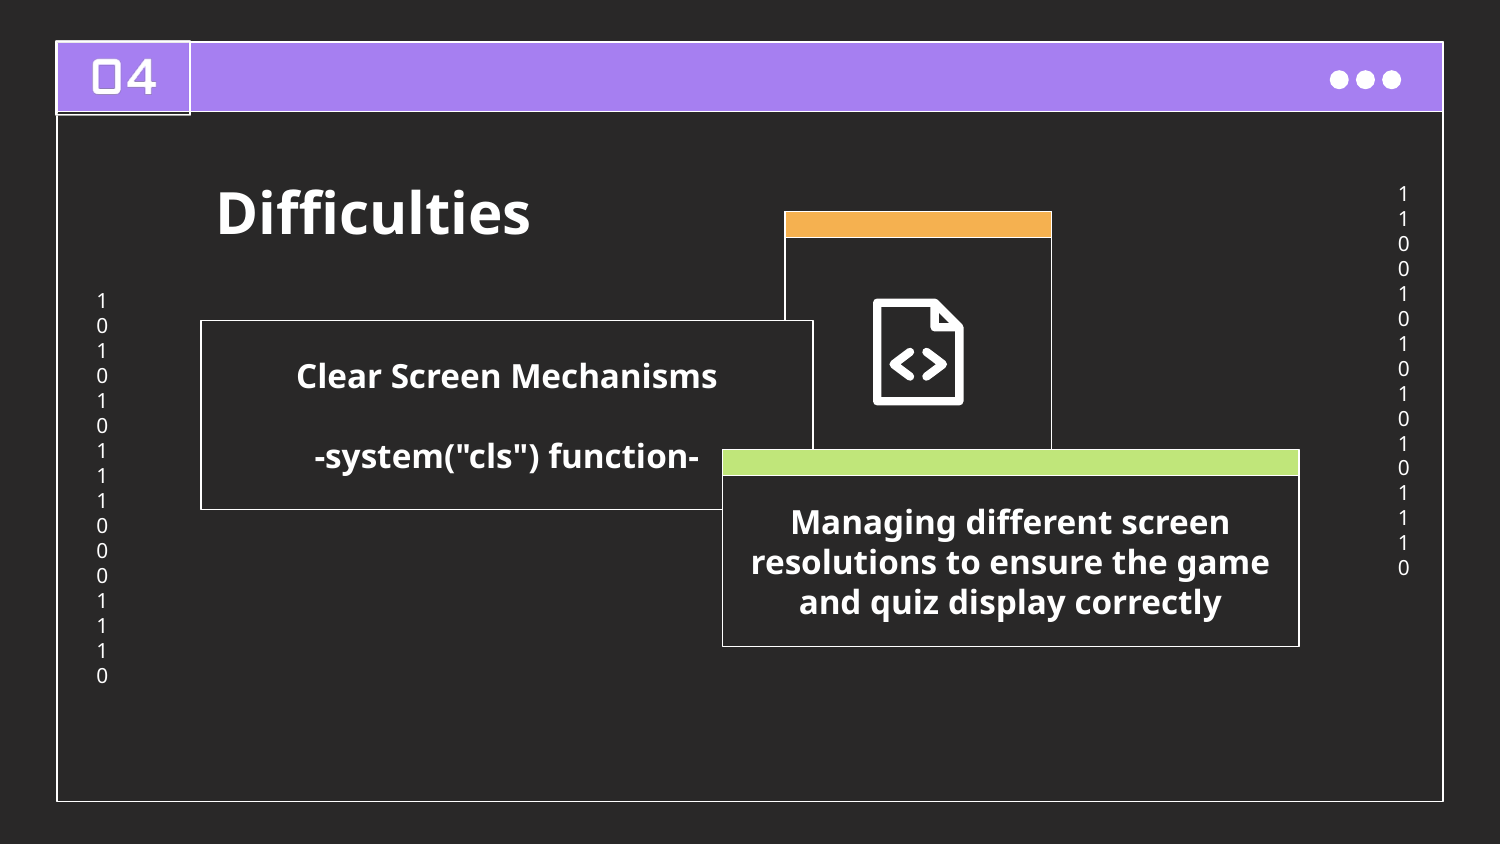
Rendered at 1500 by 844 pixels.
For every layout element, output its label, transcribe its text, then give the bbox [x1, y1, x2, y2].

subtitle Managing different screen resolutions to ensure the game and quiz display correctly [722, 475, 1300, 647]
text_box Difficulties [201, 168, 578, 254]
picture [55, 32, 191, 139]
title Clear Screen Mechanisms -system("cls") function- [200, 320, 779, 510]
text_box [1056, 449, 1299, 476]
text_box [722, 449, 779, 476]
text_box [784, 211, 1052, 479]
